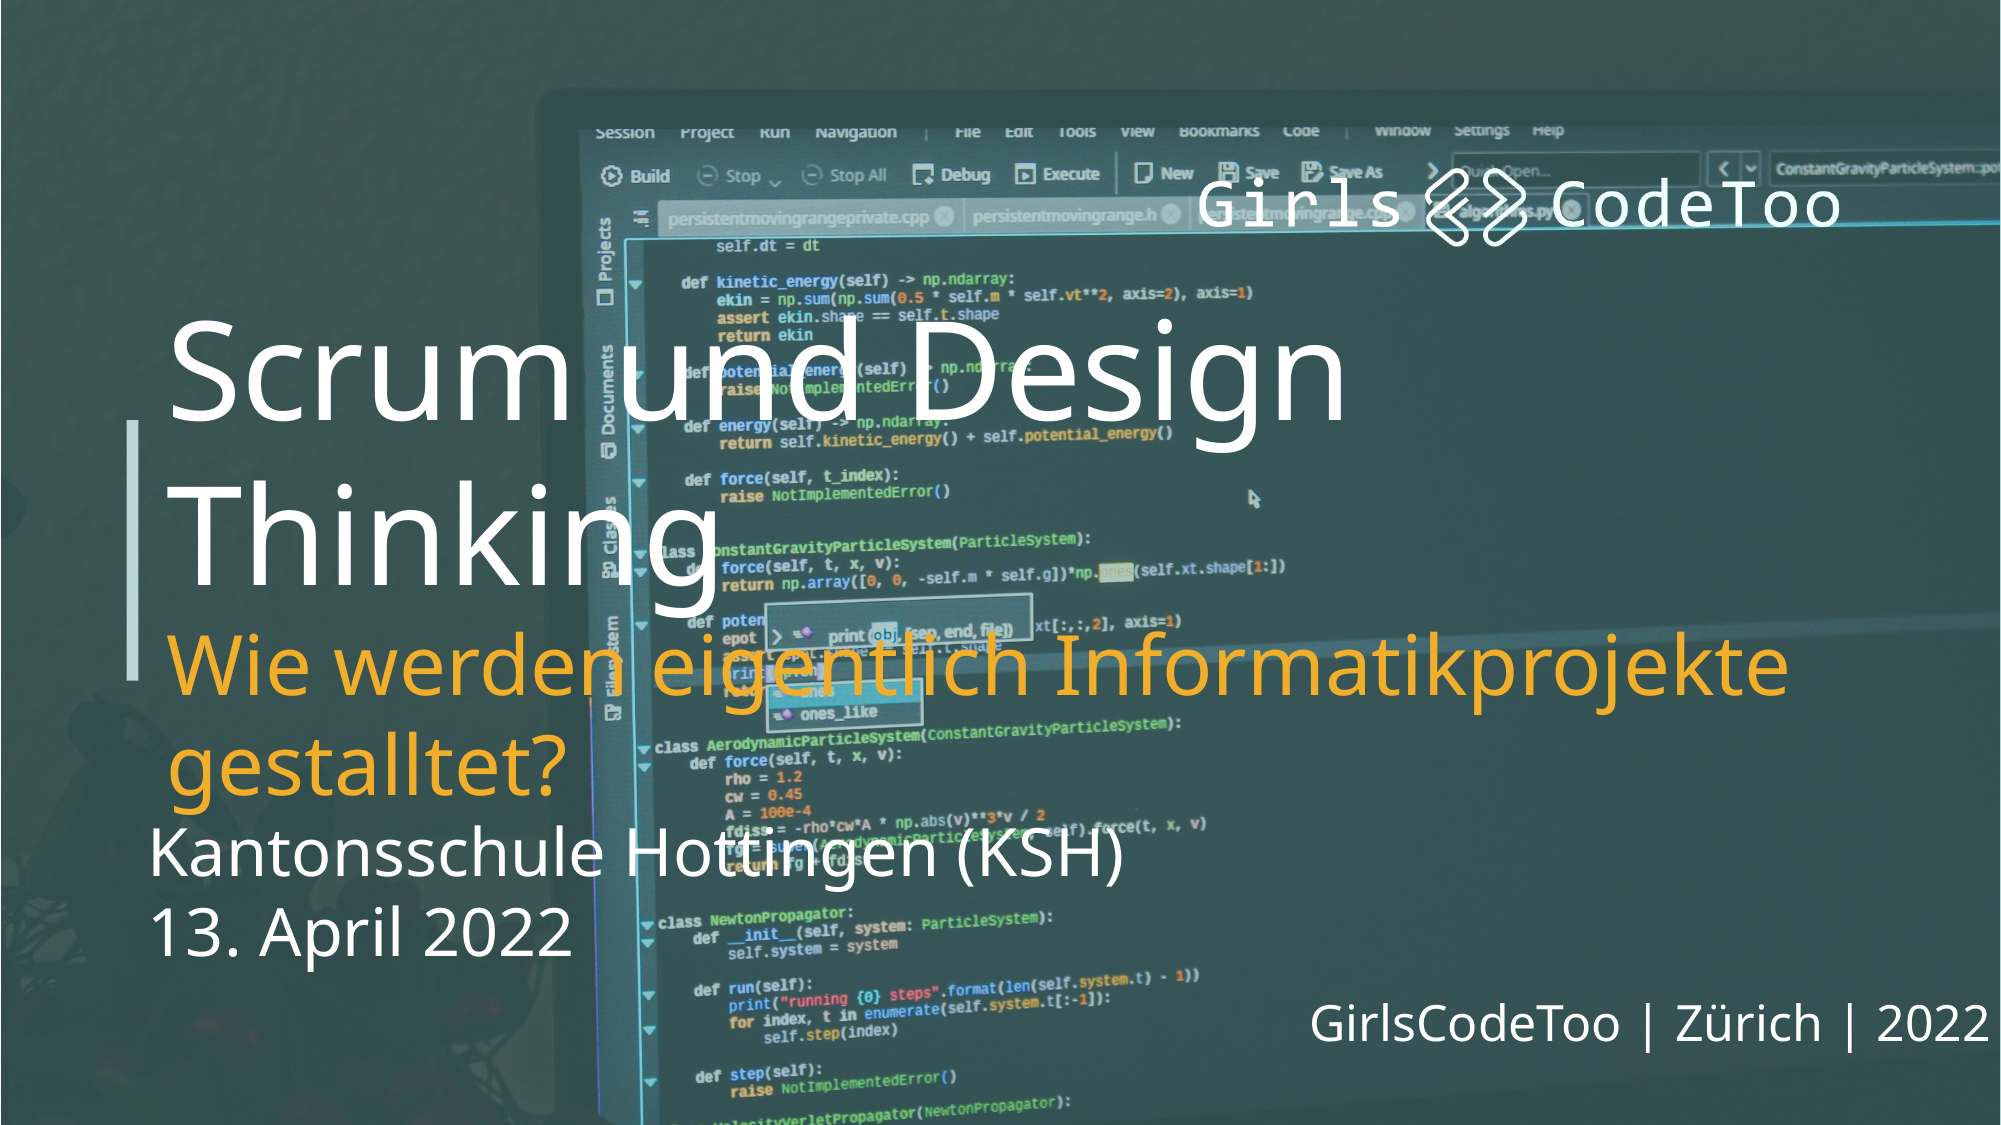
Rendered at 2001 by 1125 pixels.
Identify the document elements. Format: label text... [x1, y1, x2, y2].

title Scrum und Design Thinking Wie werden eigentlich Informatikprojekte gestalltet? [146, 417, 1951, 678]
